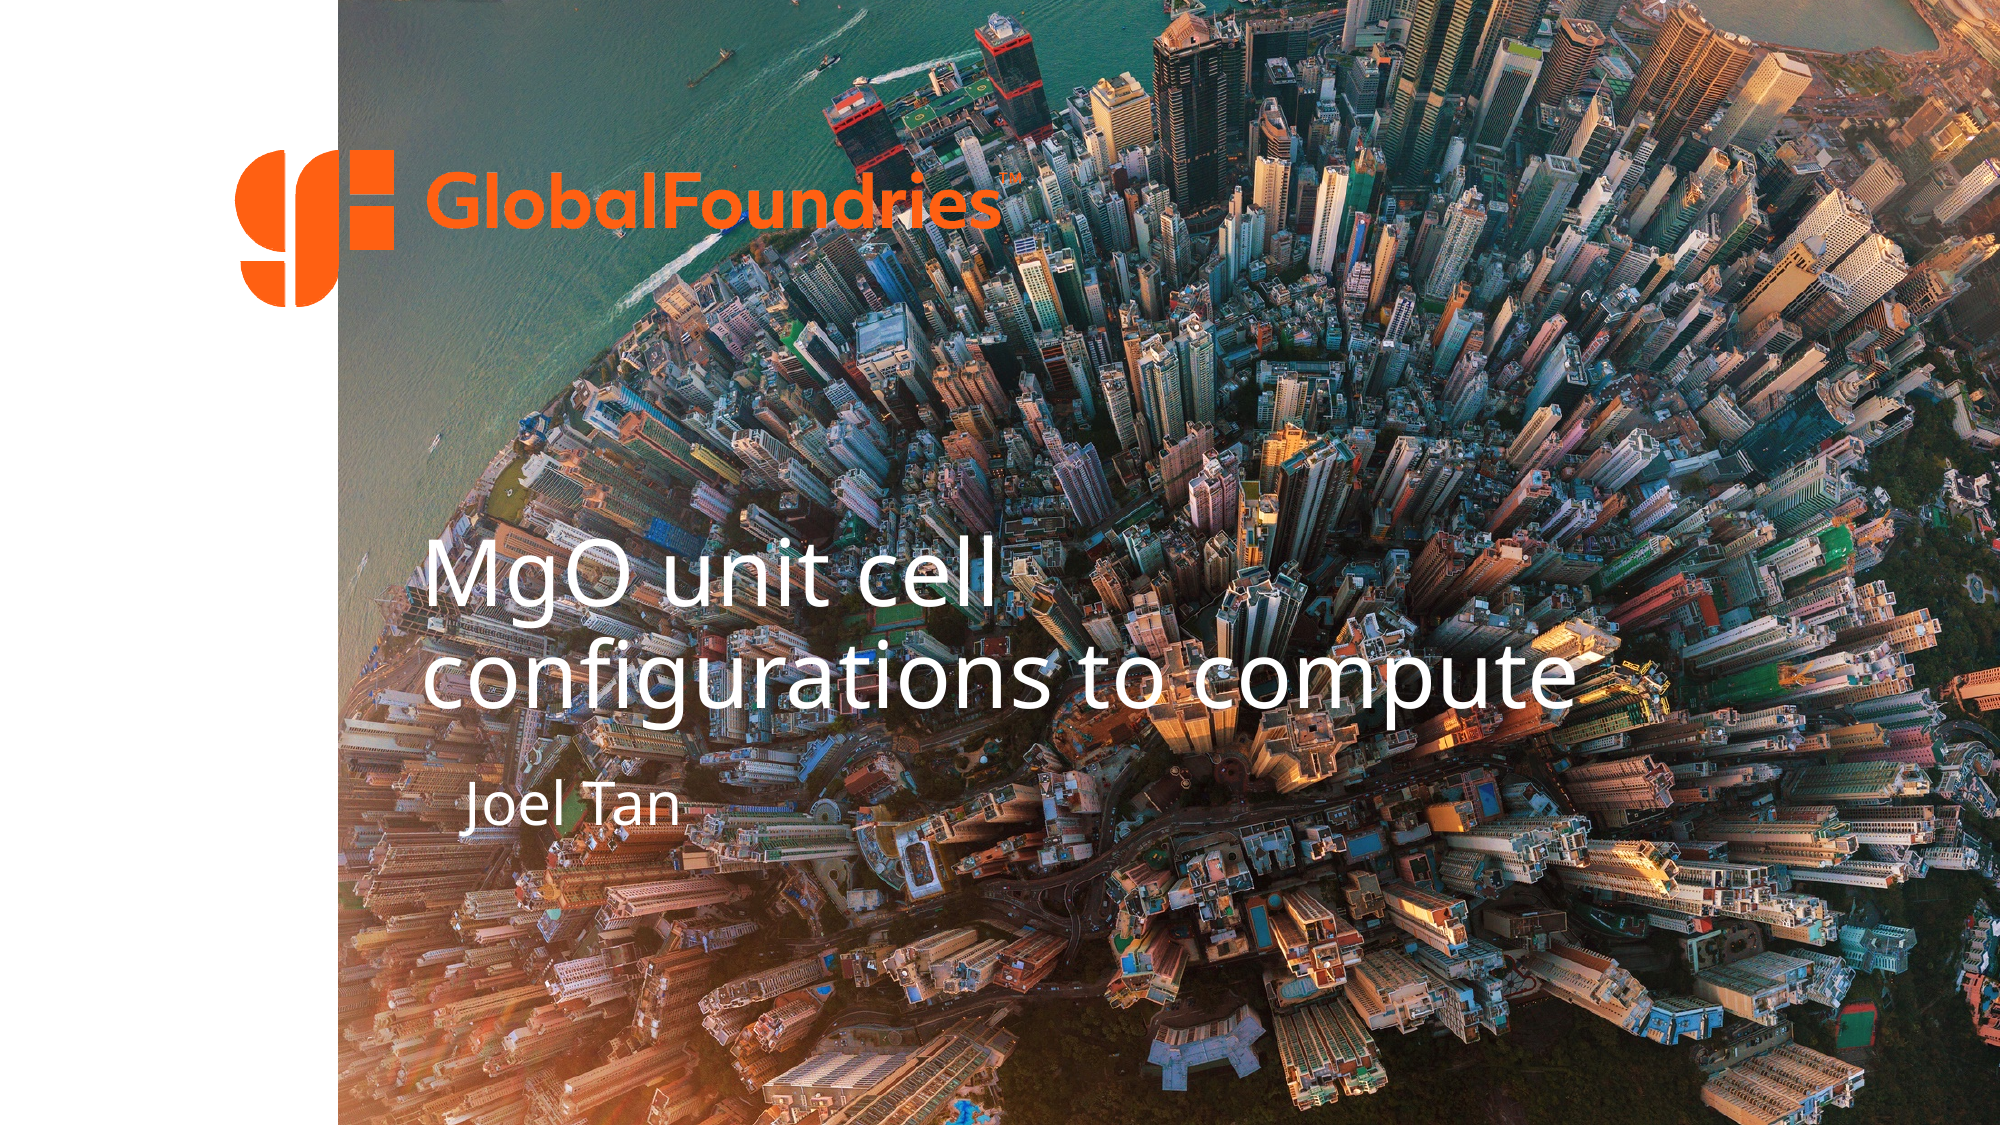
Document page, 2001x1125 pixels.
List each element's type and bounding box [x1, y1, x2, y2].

picture [233, 0, 2000, 1125]
